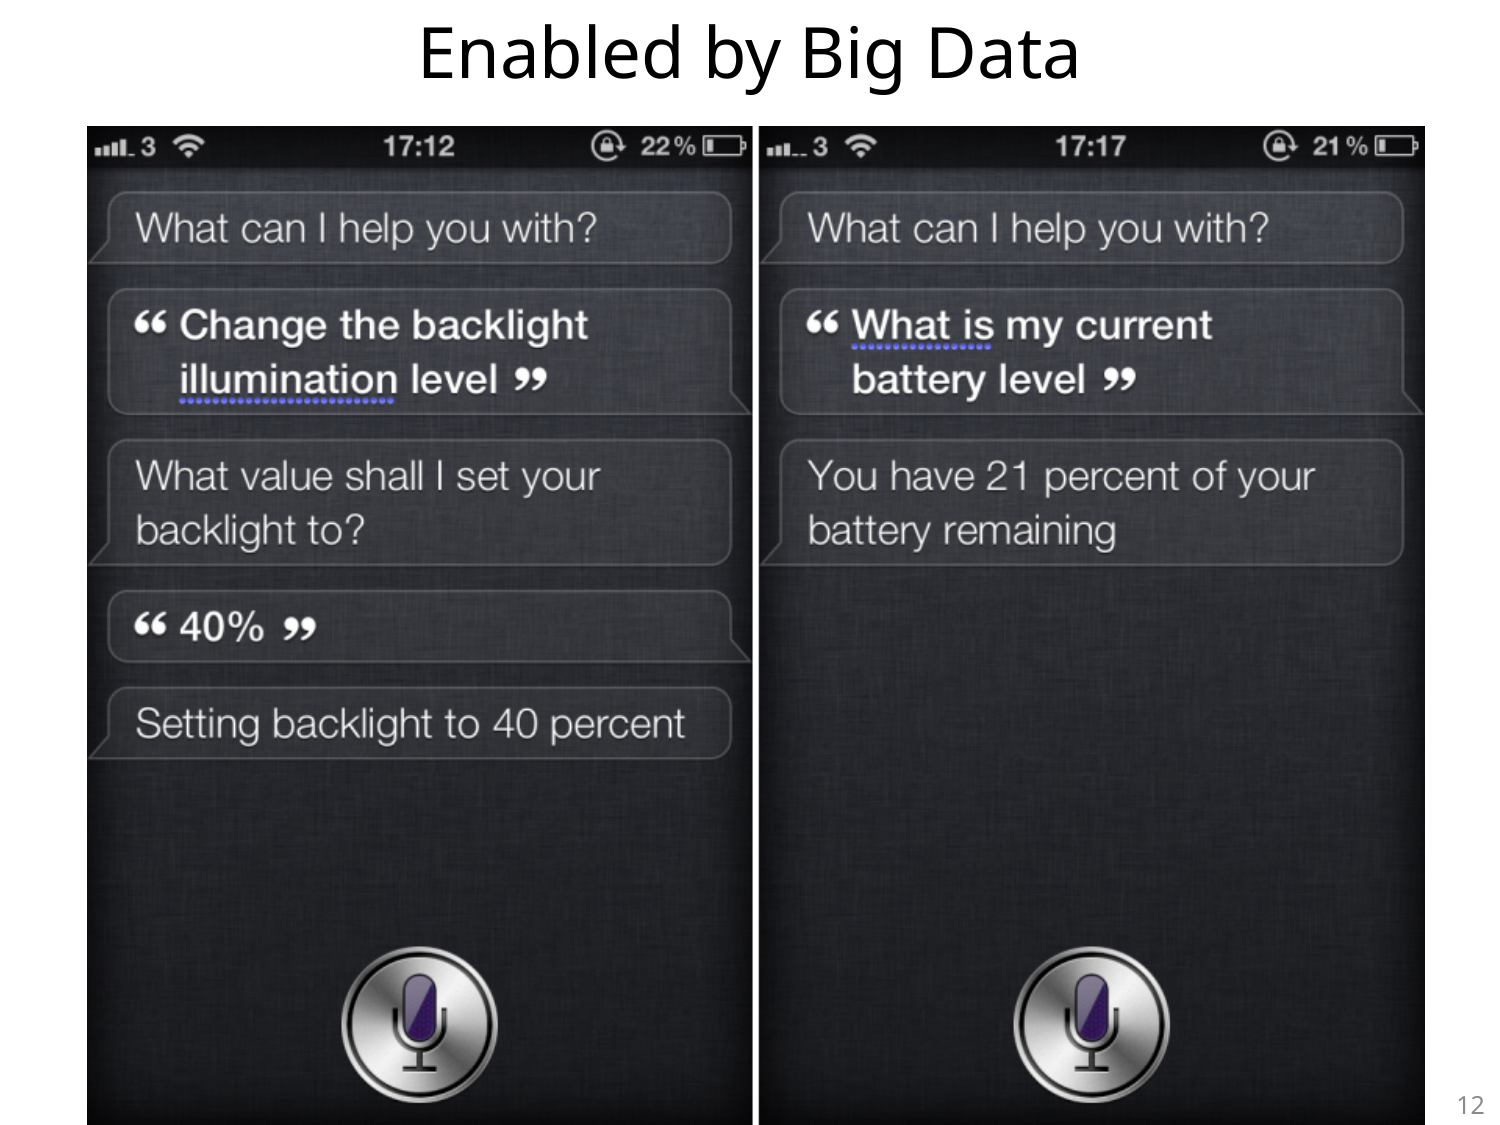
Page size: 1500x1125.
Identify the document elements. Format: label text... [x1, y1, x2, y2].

title Enabled by Big Data [0, 0, 1500, 100]
slide_number 12 [1429, 1087, 1500, 1125]
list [87, 126, 1426, 1125]
